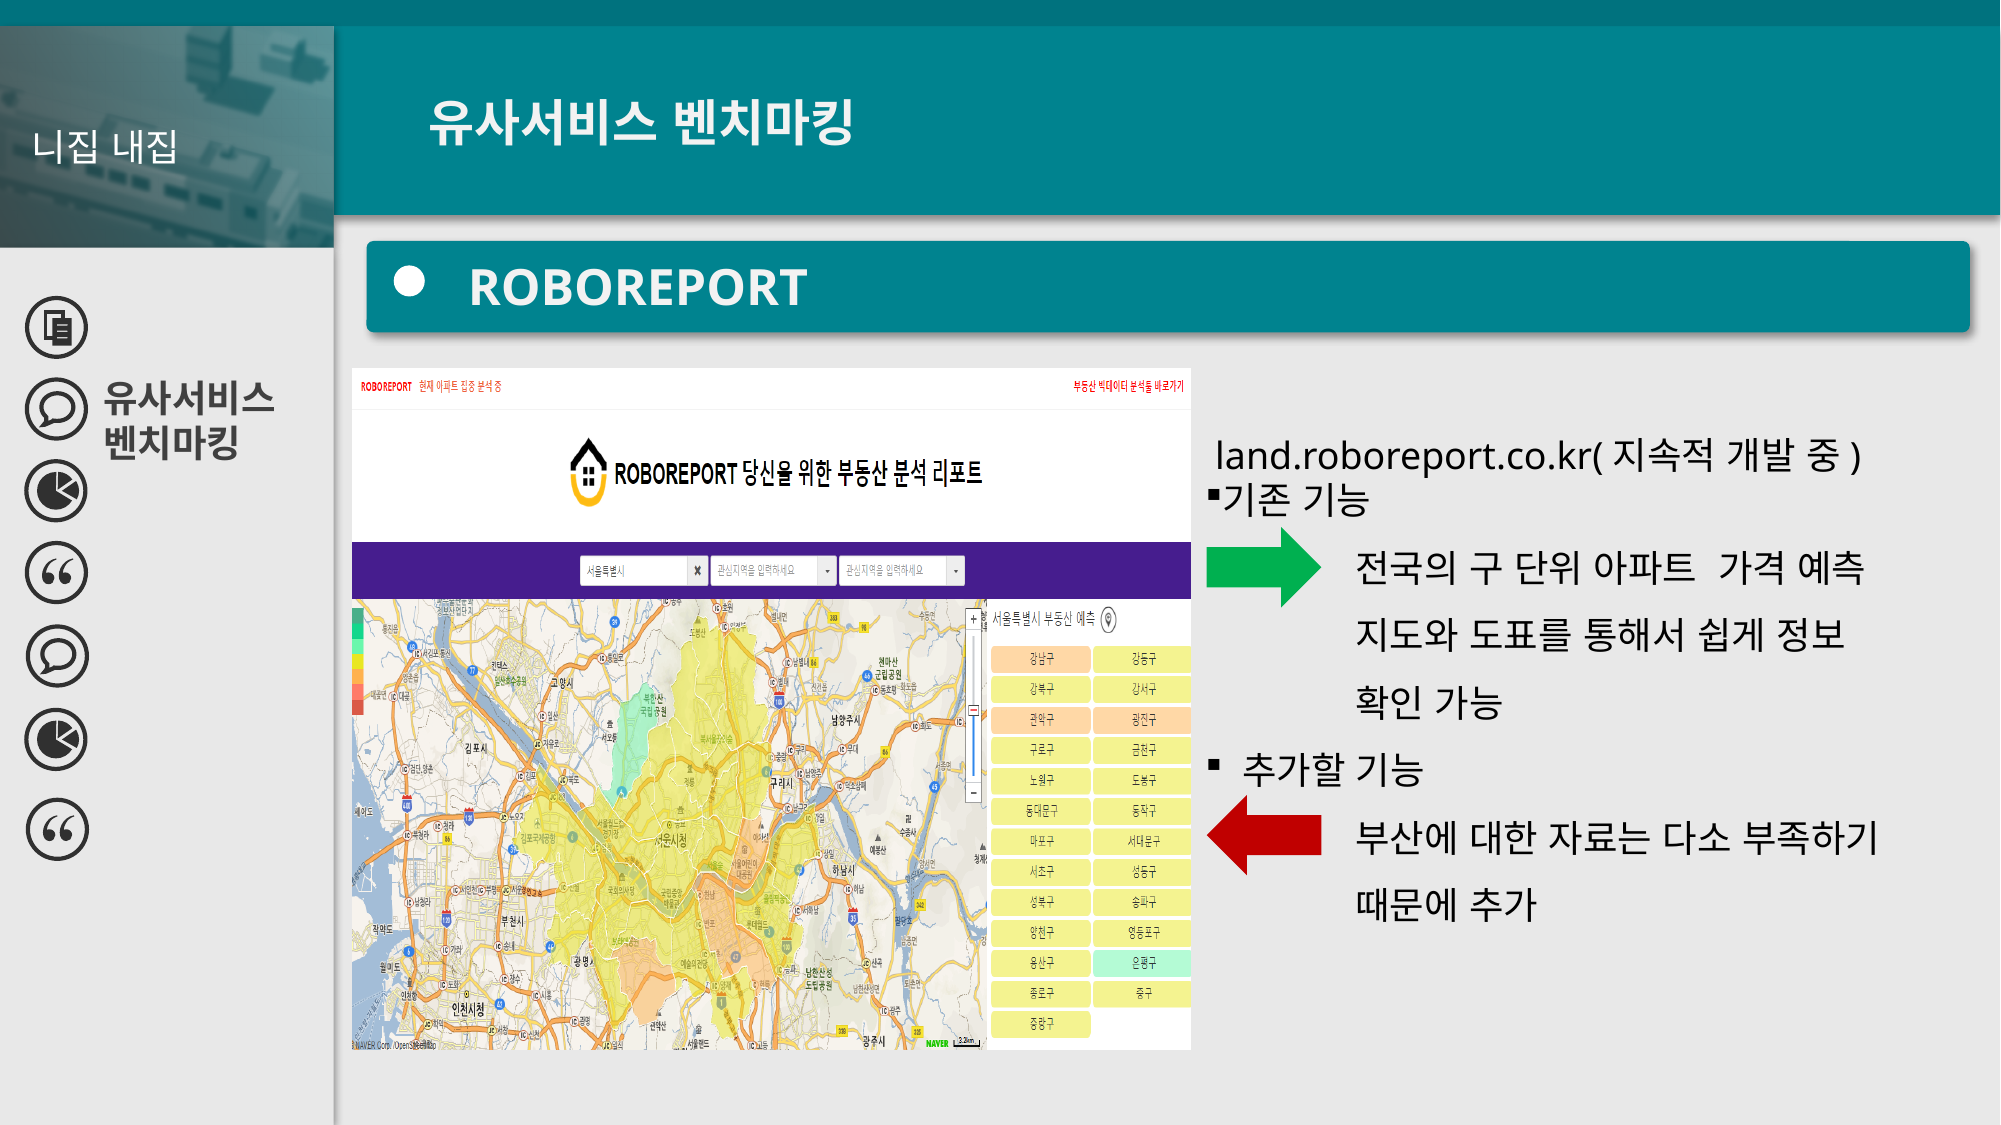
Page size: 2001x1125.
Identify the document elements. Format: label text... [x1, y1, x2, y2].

text_box [1205, 792, 1323, 878]
text_box [392, 264, 426, 298]
text_box ROBOREPORT [453, 247, 824, 323]
text_box 유사서비스 벤치마킹 [88, 368, 352, 473]
text_box [1205, 524, 1323, 610]
text_box land.roboreport.co.kr(지속적 개발 중) 기존 기능 전국의 구 단위 아파트 가격 예측 지도와 도표를 통해서 쉽게 정보 확인 가능 추가할 기능 부산에 대한 자료는 다소 부족하기 때문에 추가 [1191, 402, 1957, 935]
picture [352, 368, 1191, 1050]
text_box [365, 239, 1971, 334]
text_box 유사서비스 벤치마킹 [414, 83, 872, 159]
